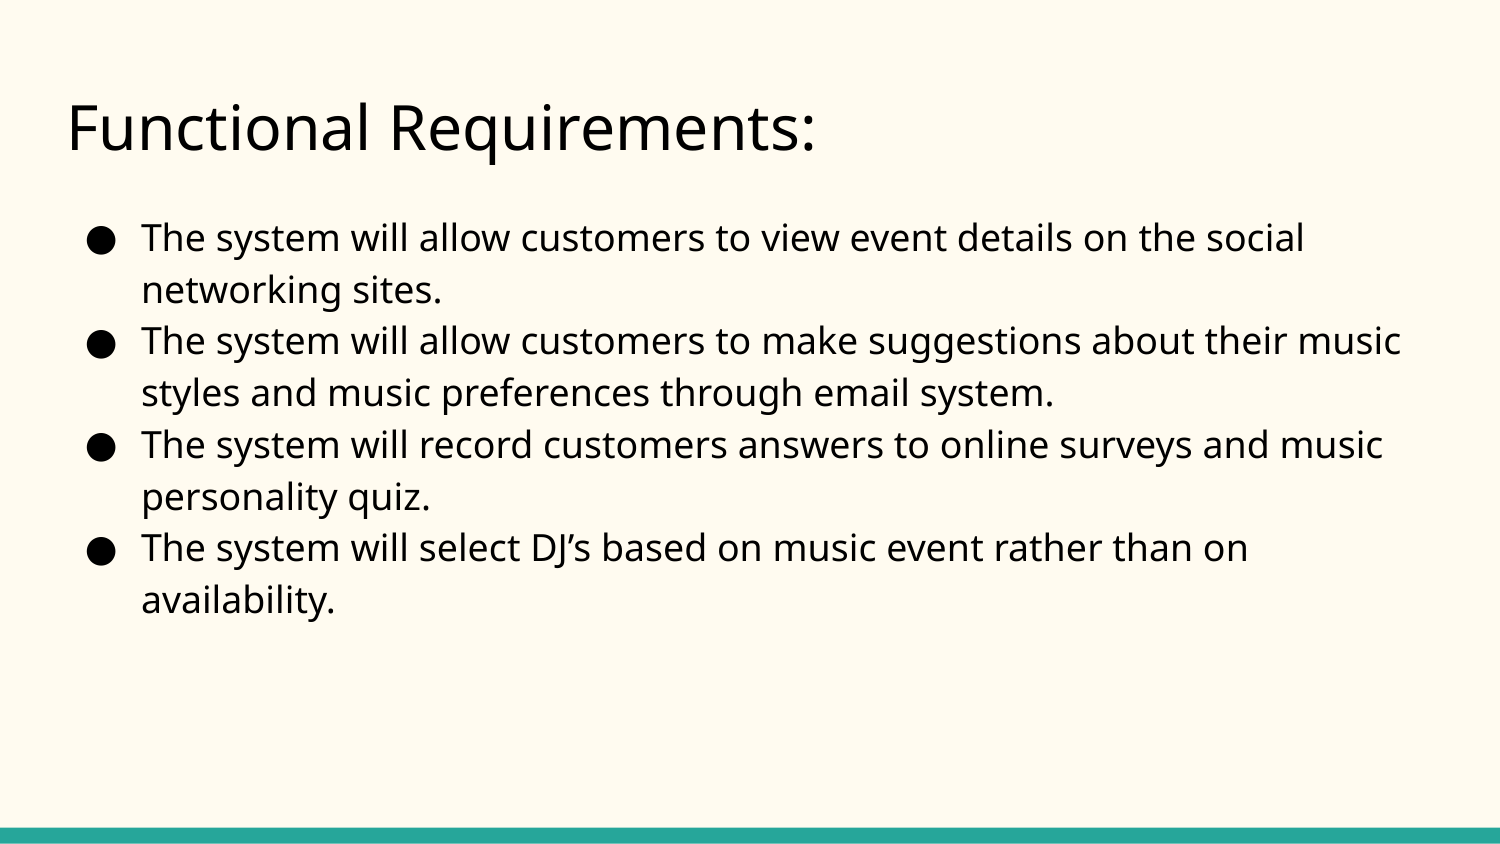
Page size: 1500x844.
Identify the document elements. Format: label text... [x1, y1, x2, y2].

title Functional Requirements: [51, 72, 1449, 174]
list The system will allow customers to view event details on the social networking sites. The system will allow customers to make suggestions about their music styles and music preferences through email system. The system will record customers answers to online surveys and music personality quiz. The system will select DJ’s based on music event rather than on availability. [51, 192, 1449, 750]
